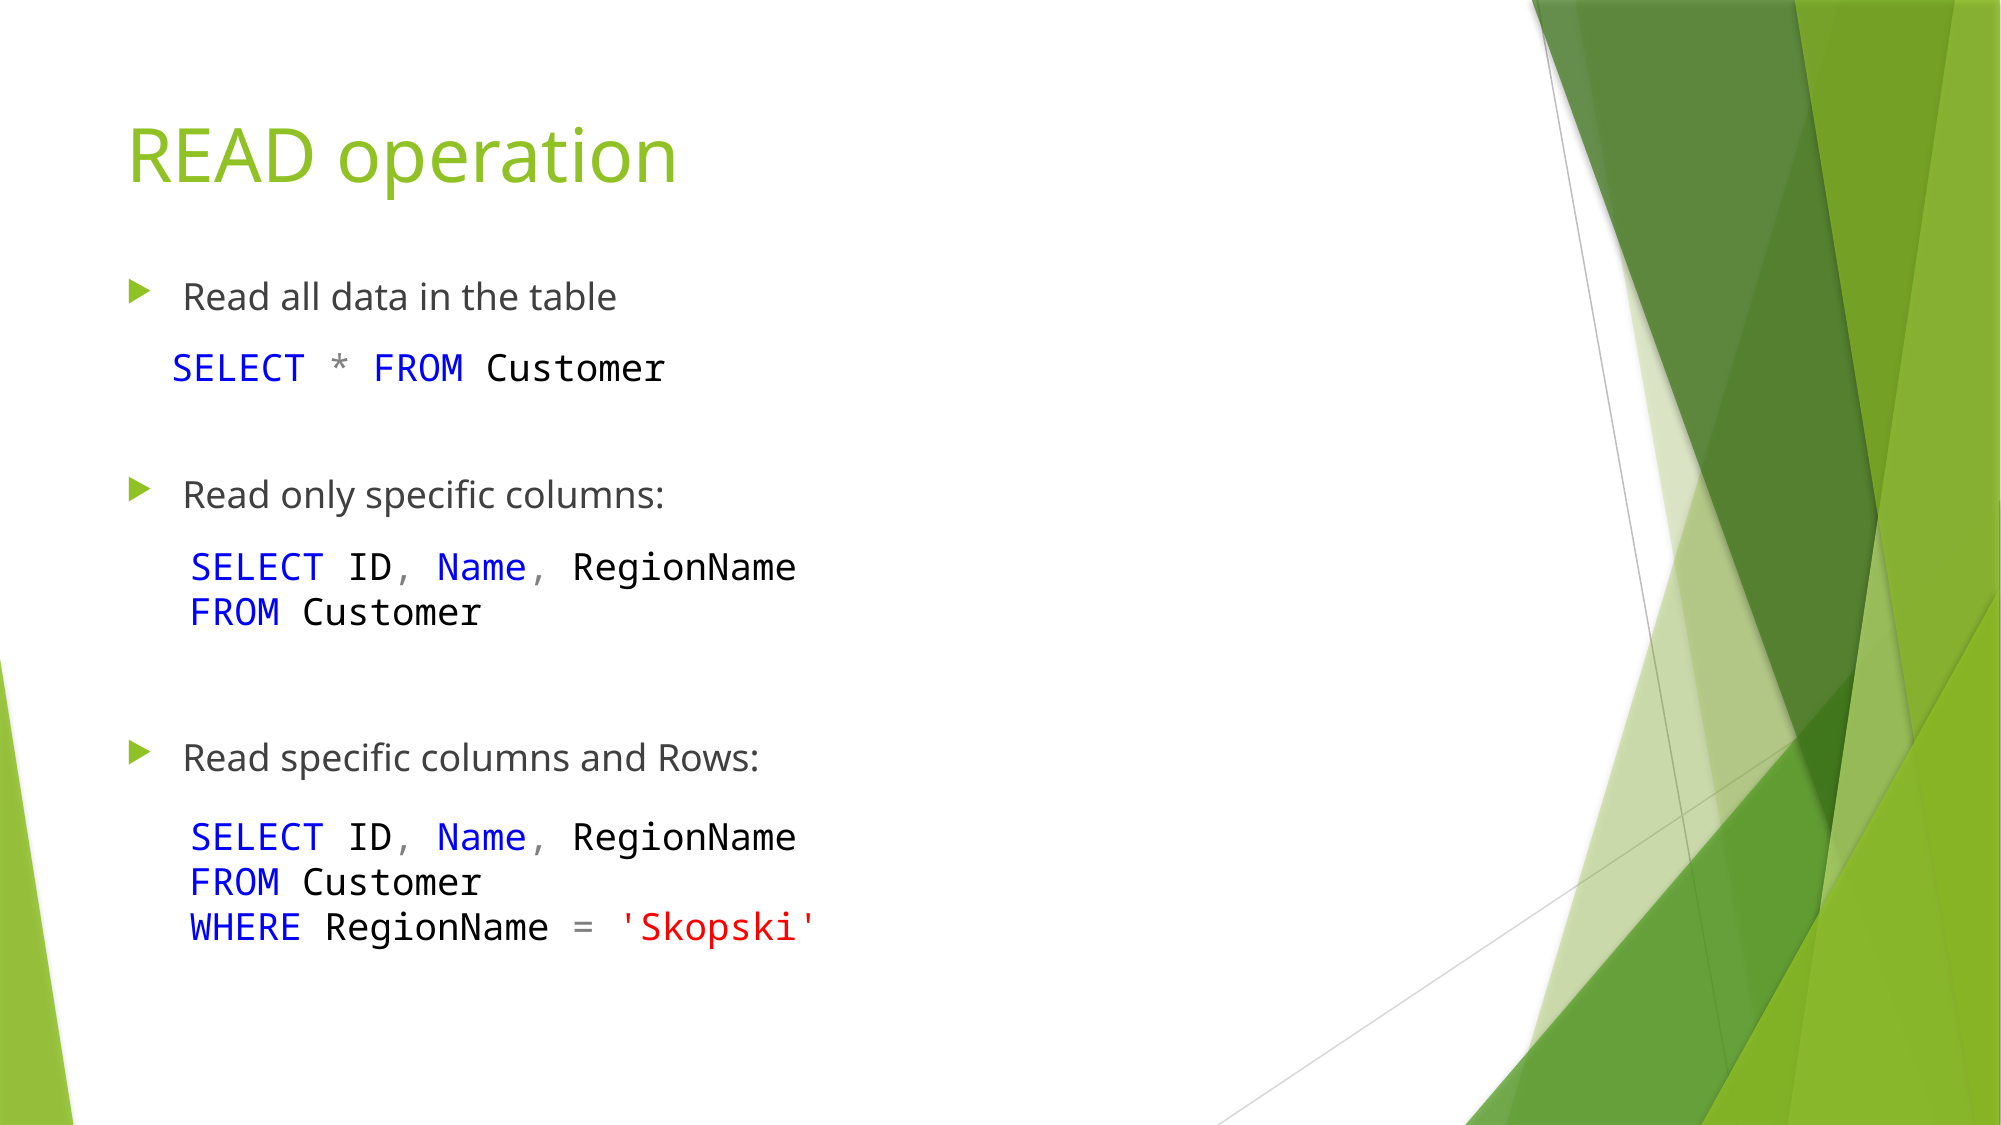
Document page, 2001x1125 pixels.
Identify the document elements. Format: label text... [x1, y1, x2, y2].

text_box SELECT ID, Name, RegionName FROM Customer WHERE RegionName = 'Skopski' [174, 805, 1175, 956]
text_box SELECT ID, Name, RegionName FROM Customer [174, 535, 1175, 640]
title READ operation [111, 99, 1522, 265]
text_box SELECT * FROM Customer [156, 337, 681, 397]
list Read all data in the table Read only specific columns: Read specific columns and Rows: [111, 265, 1522, 992]
